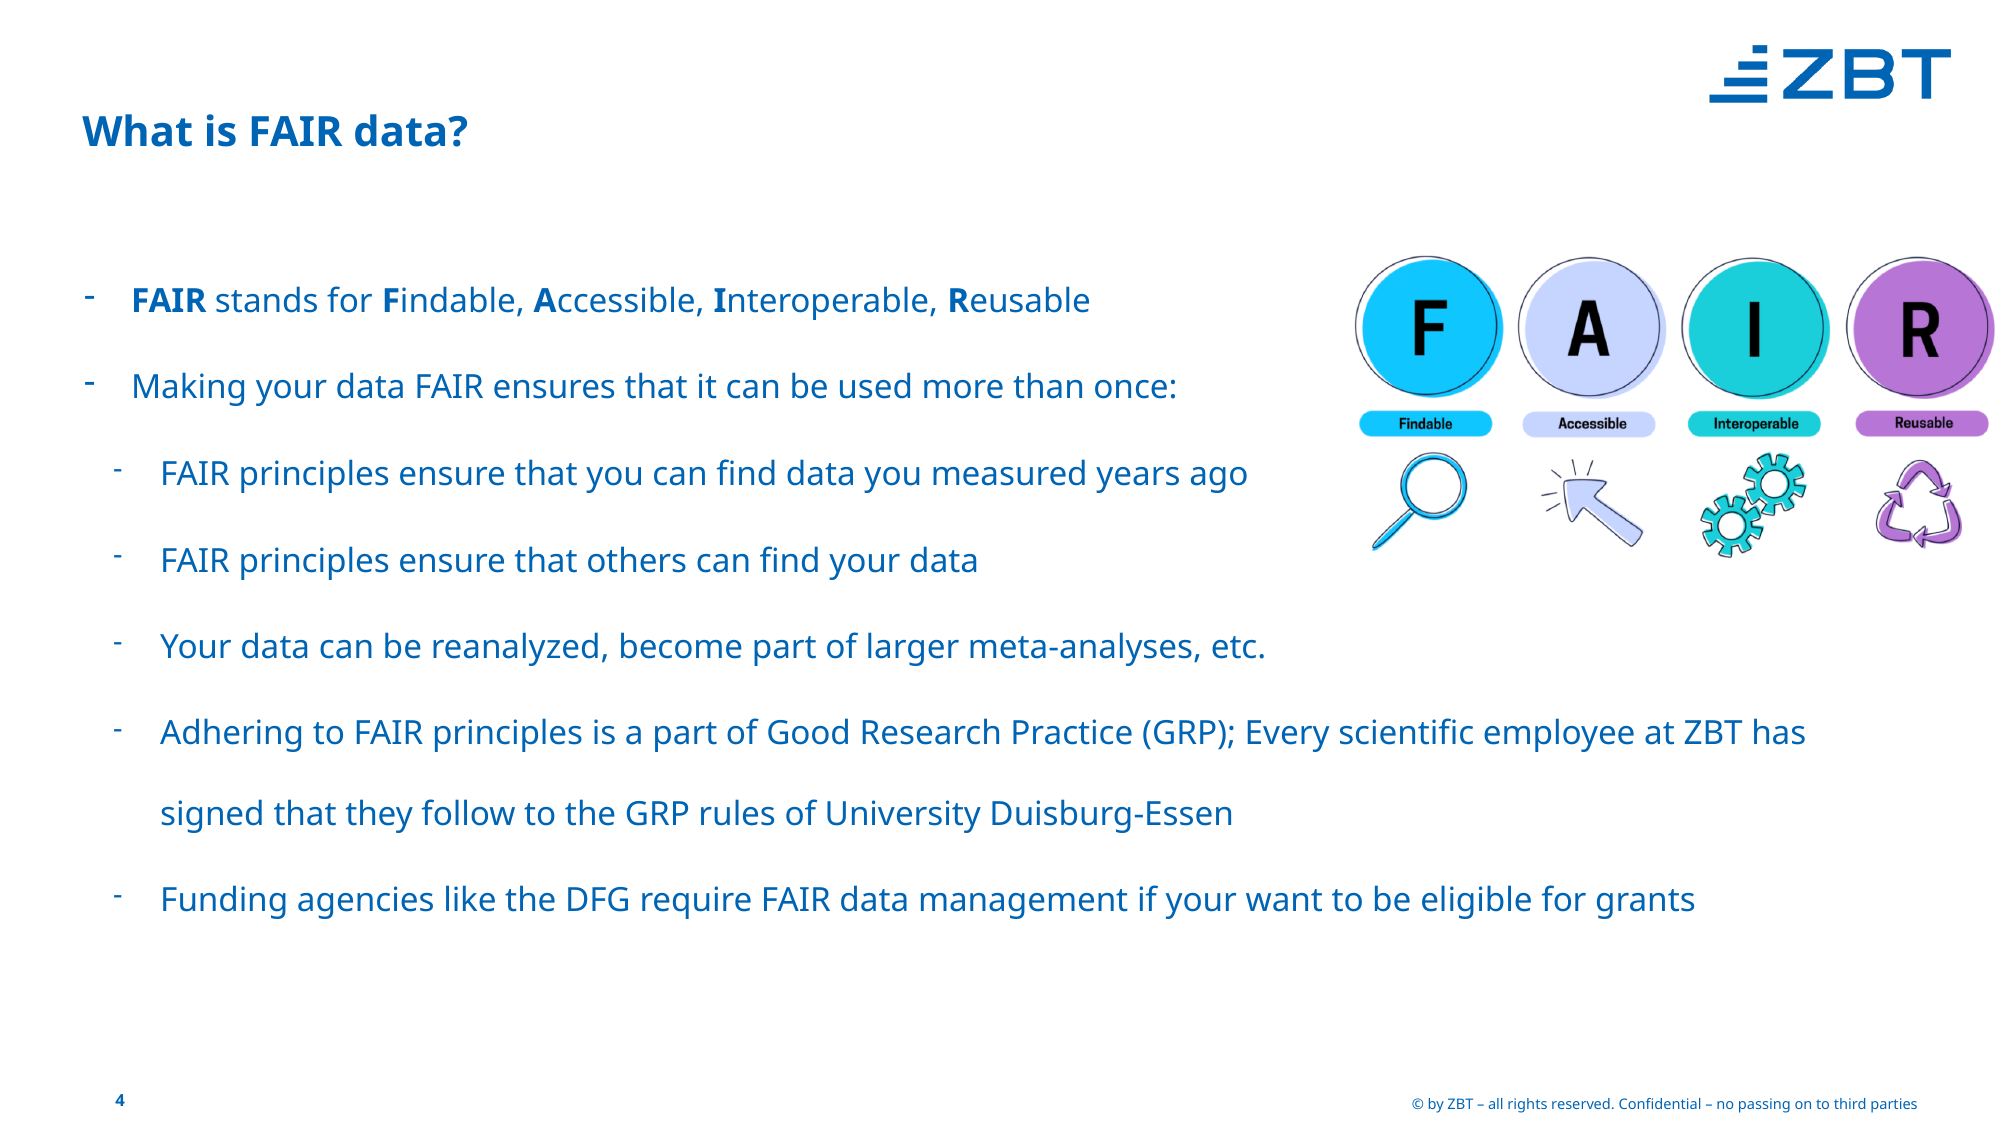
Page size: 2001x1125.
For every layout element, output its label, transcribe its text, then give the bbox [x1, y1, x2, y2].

title What is FAIR data? [67, 72, 1597, 188]
picture [1350, 243, 2000, 563]
picture [1660, 0, 2000, 148]
list FAIR stands for Findable, Accessible, Interoperable, Reusable Making your data FAIR ensures that it can be used more than once: FAIR principles ensure that you can find data you measured years ago FAIR principles ensure that others can find your data Your data can be reanalyzed, become part of larger meta-analyses, etc. Adhering to FAIR principles is a part of Good Research Practice (GRP); Every scientific employee at ZBT has signed that they follow to the GRP rules of University Duisburg-Essen Funding agencies like the DFG require FAIR data management if your want to be eligible for grants [69, 231, 1938, 1059]
